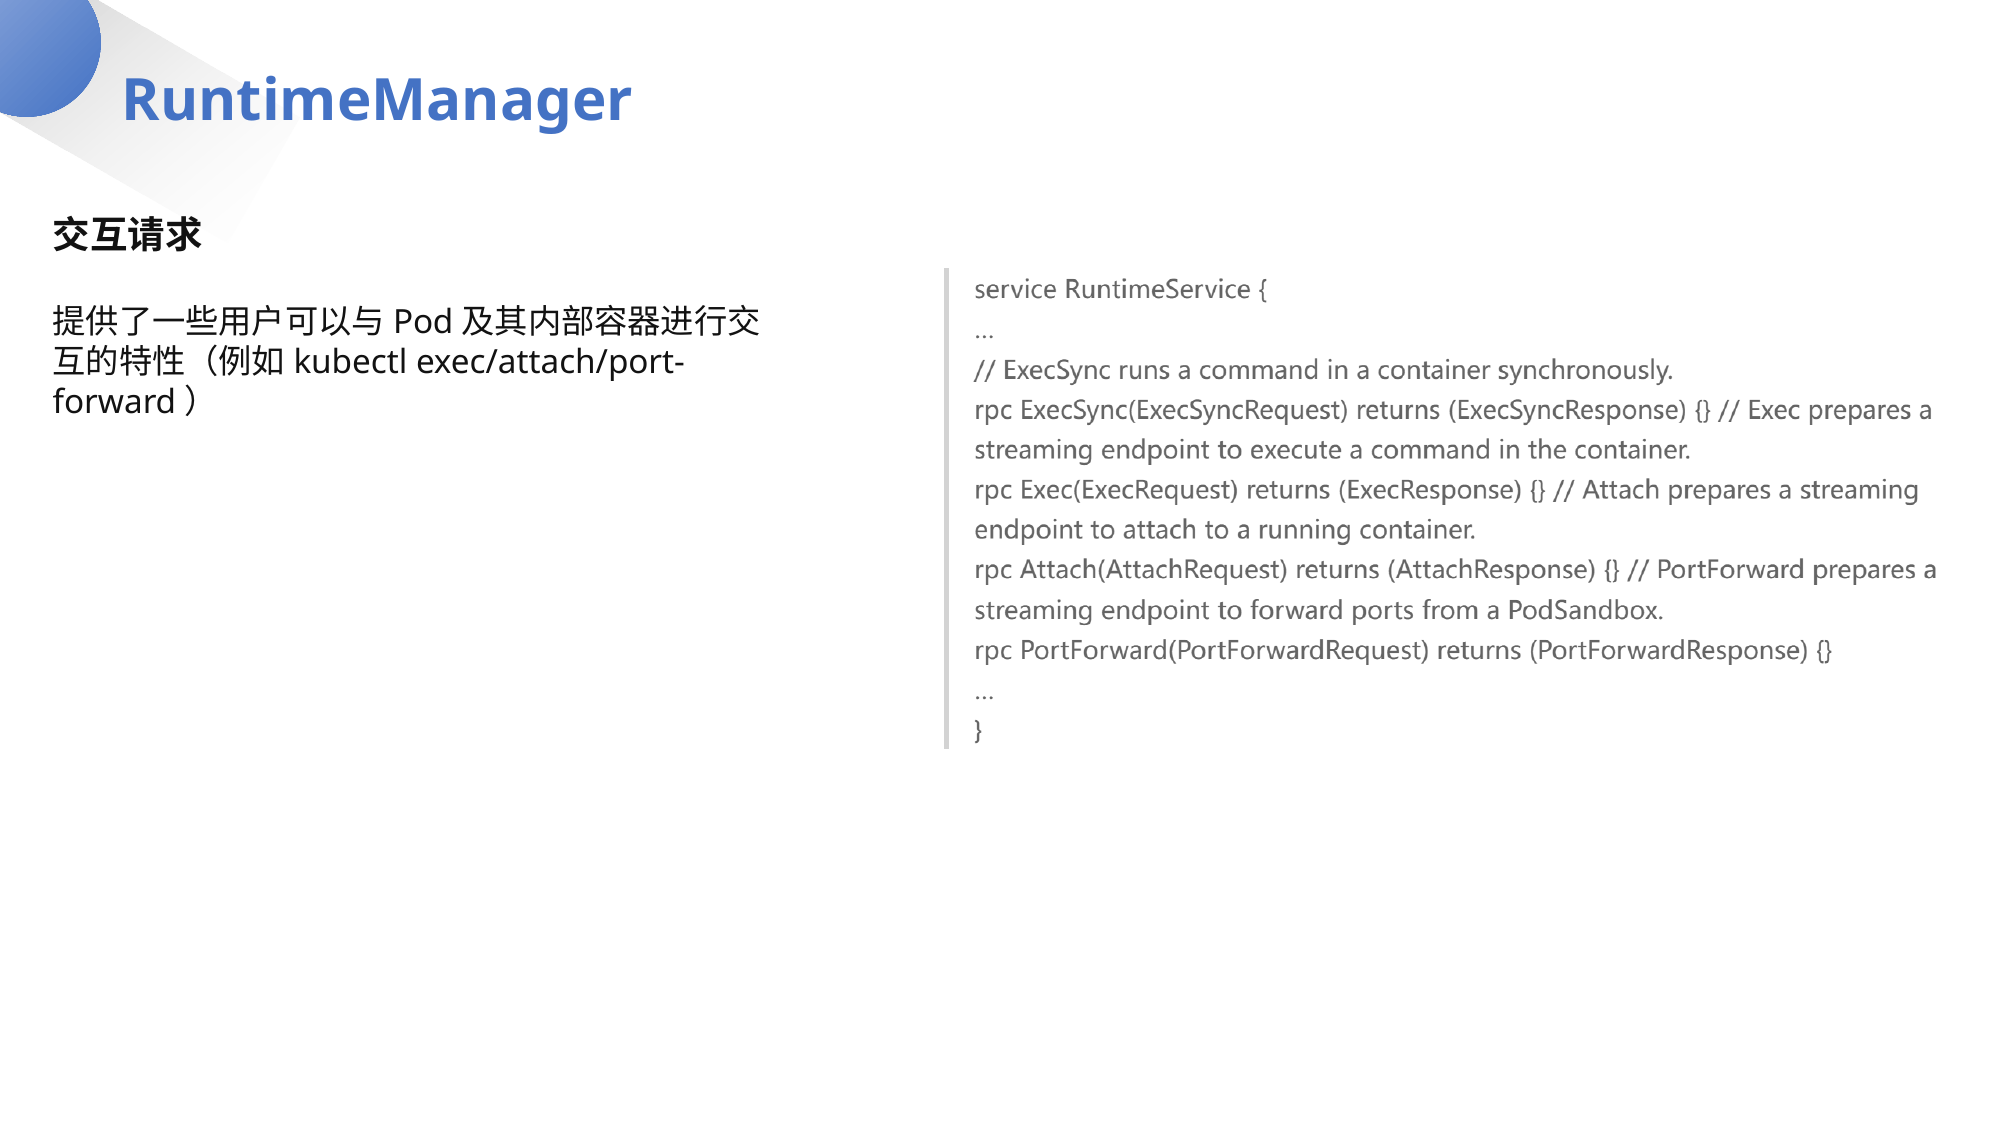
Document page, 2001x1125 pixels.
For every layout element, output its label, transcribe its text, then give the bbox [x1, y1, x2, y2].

picture [926, 264, 2000, 762]
text_box RuntimeManager [282, 54, 648, 140]
text_box 交互请求 [38, 203, 1883, 264]
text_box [0, 0, 282, 185]
text_box 提供了一些用户可以与Pod及其内部容器进行交互的特性（例如kubectl exec/attach/port-forward） [37, 293, 786, 428]
